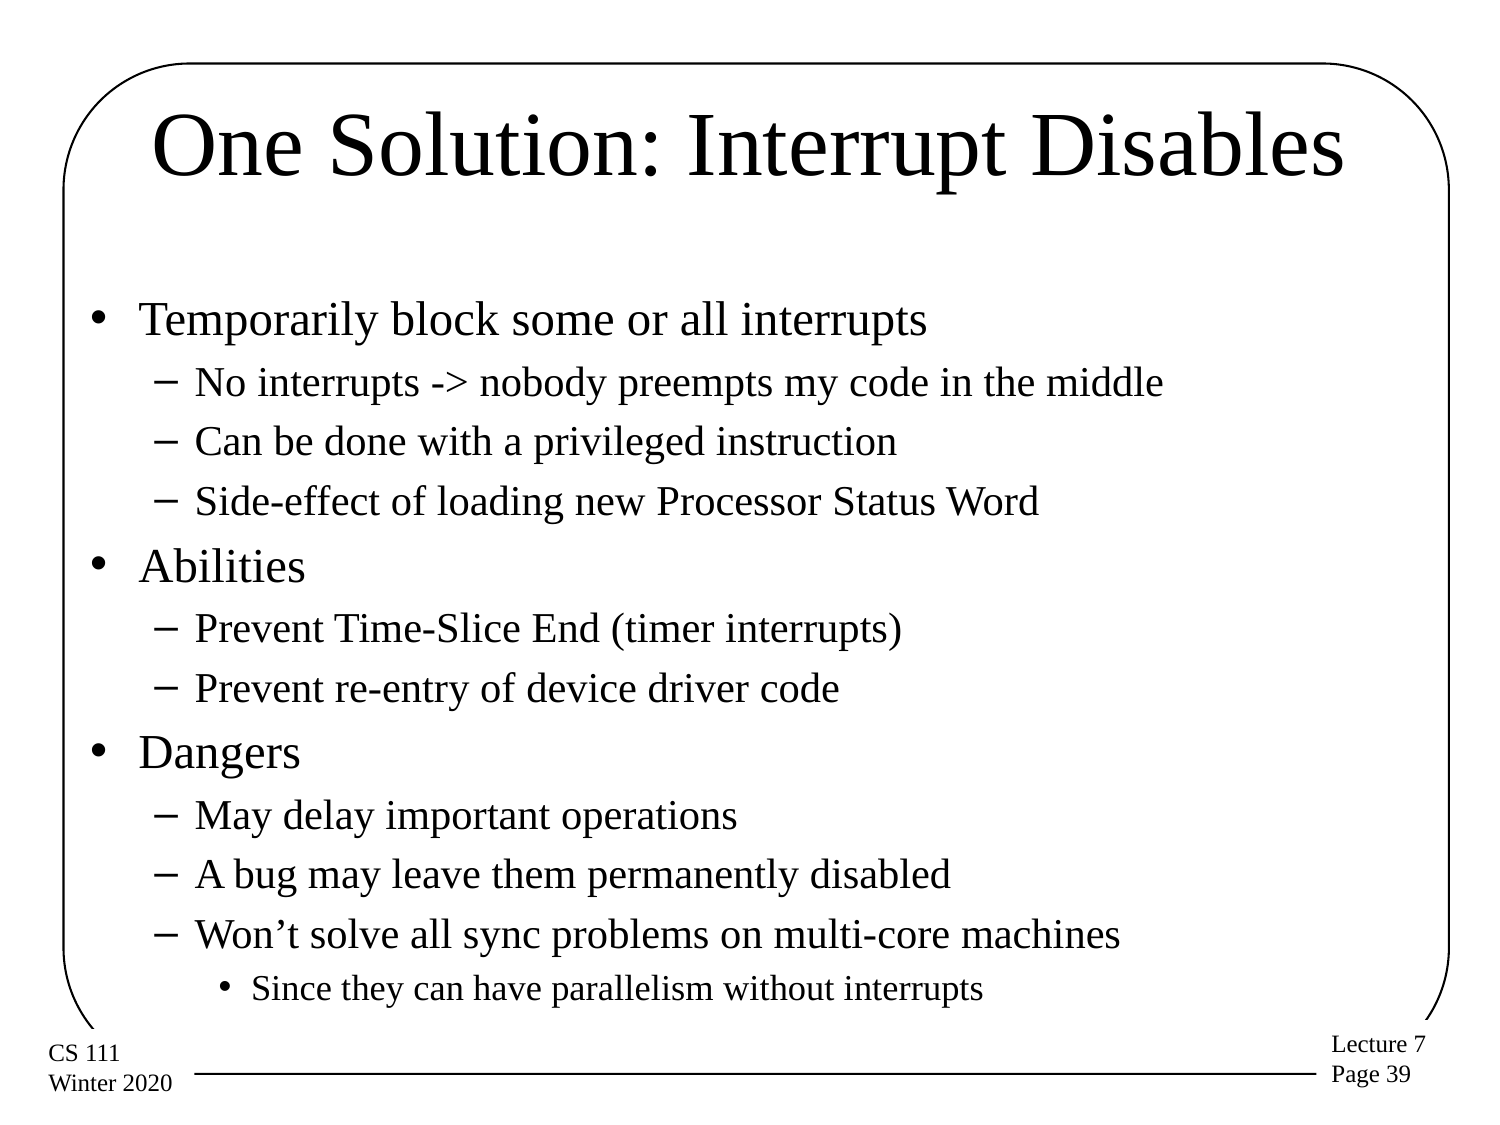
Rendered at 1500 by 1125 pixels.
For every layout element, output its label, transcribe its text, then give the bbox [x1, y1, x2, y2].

title One Solution: Interrupt Disables [74, 44, 1426, 233]
list Temporarily block some or all interrupts No interrupts -> nobody preempts my code in the middle Can be done with a privileged instruction Side-effect of loading new Processor Status Word Abilities Prevent Time-Slice End (timer interrupts) Prevent re-entry of device driver code Dangers May delay important operations A bug may leave them permanently disabled Won’t solve all sync problems on multi-core machines Since they can have parallelism without interrupts [74, 279, 1426, 1023]
